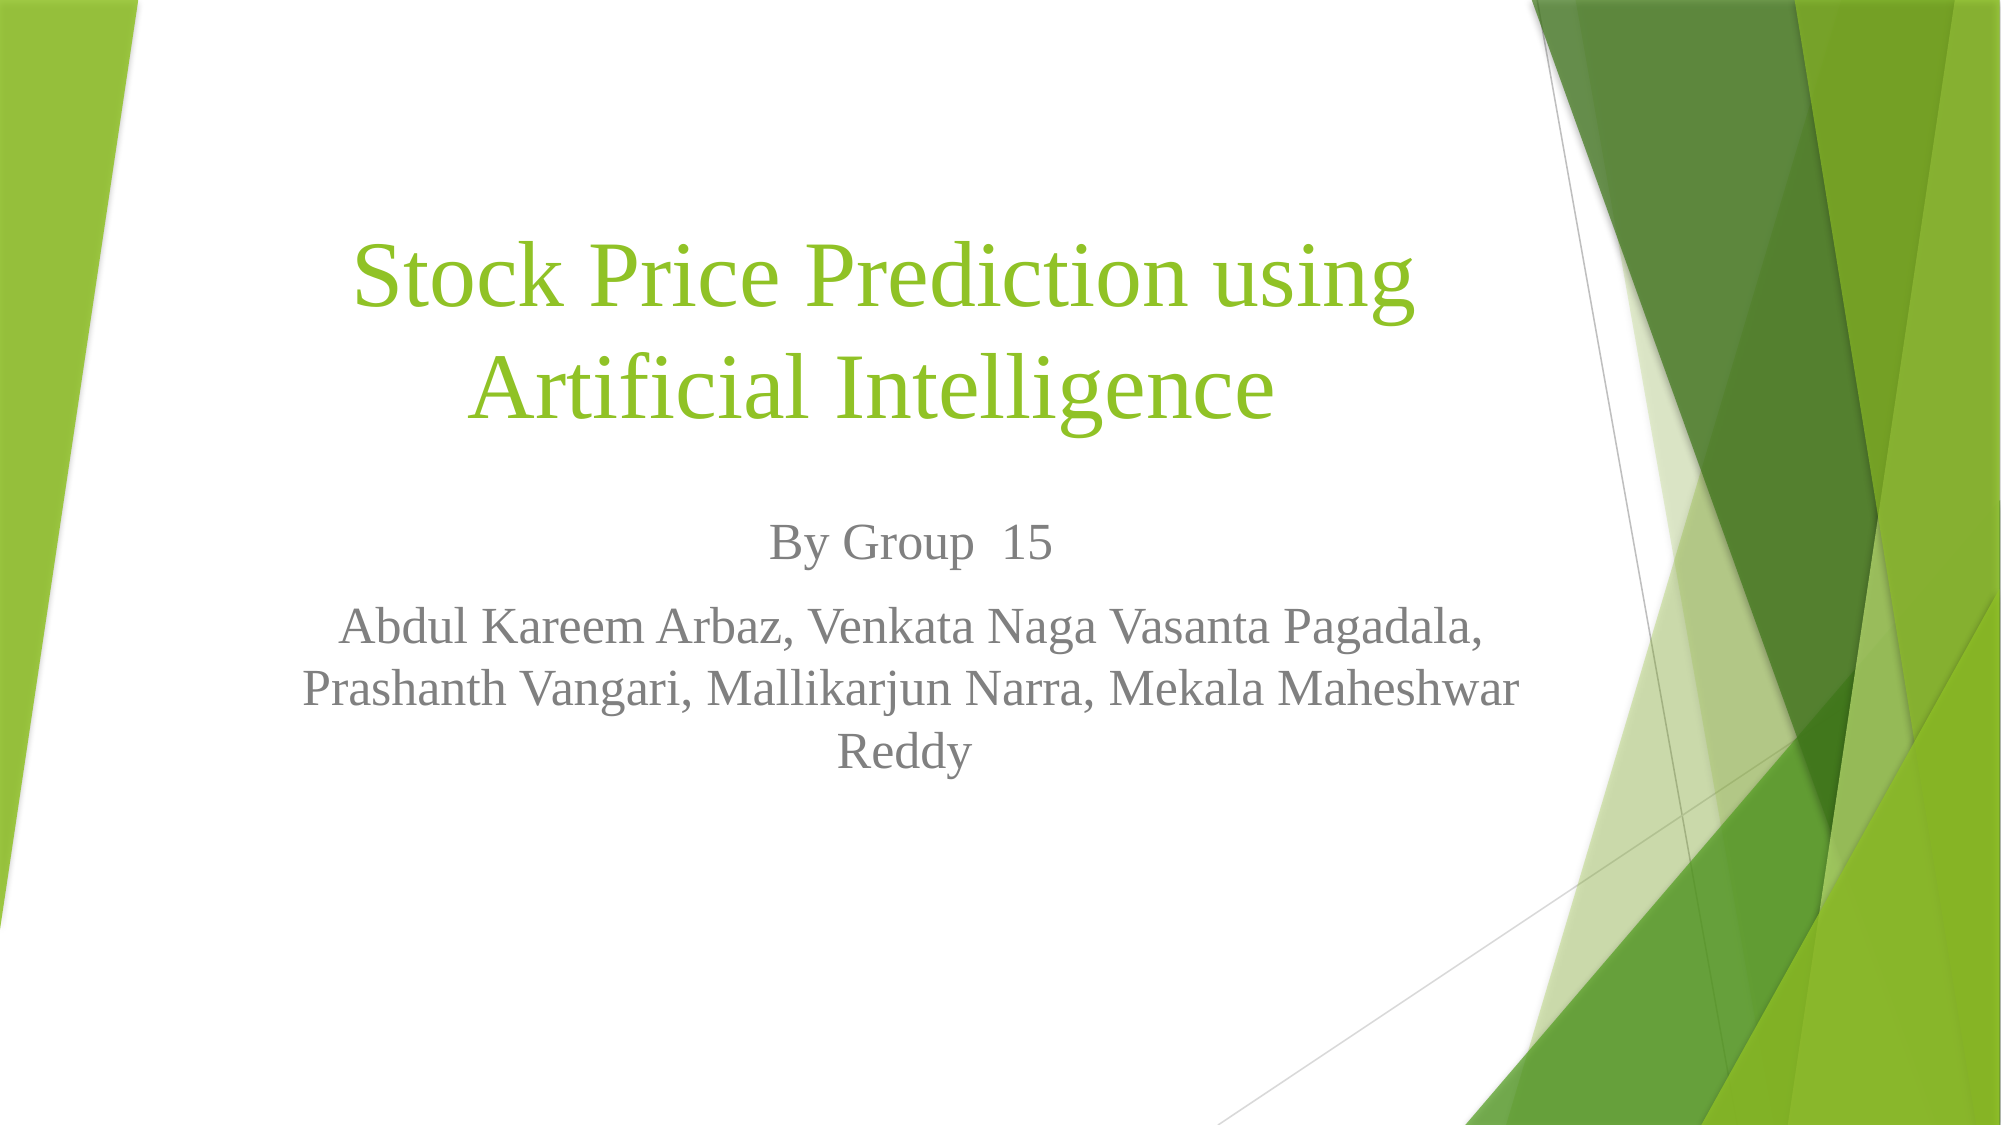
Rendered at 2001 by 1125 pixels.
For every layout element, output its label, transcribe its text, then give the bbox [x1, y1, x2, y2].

title Stock Price Prediction using Artificial Intelligence [247, 174, 1522, 445]
subtitle By Group 15 Abdul Kareem Arbaz, Venkata Naga Vasanta Pagadala, Prashanth Vangari, Mallikarjun Narra, Mekala Maheshwar Reddy [274, 500, 1549, 808]
